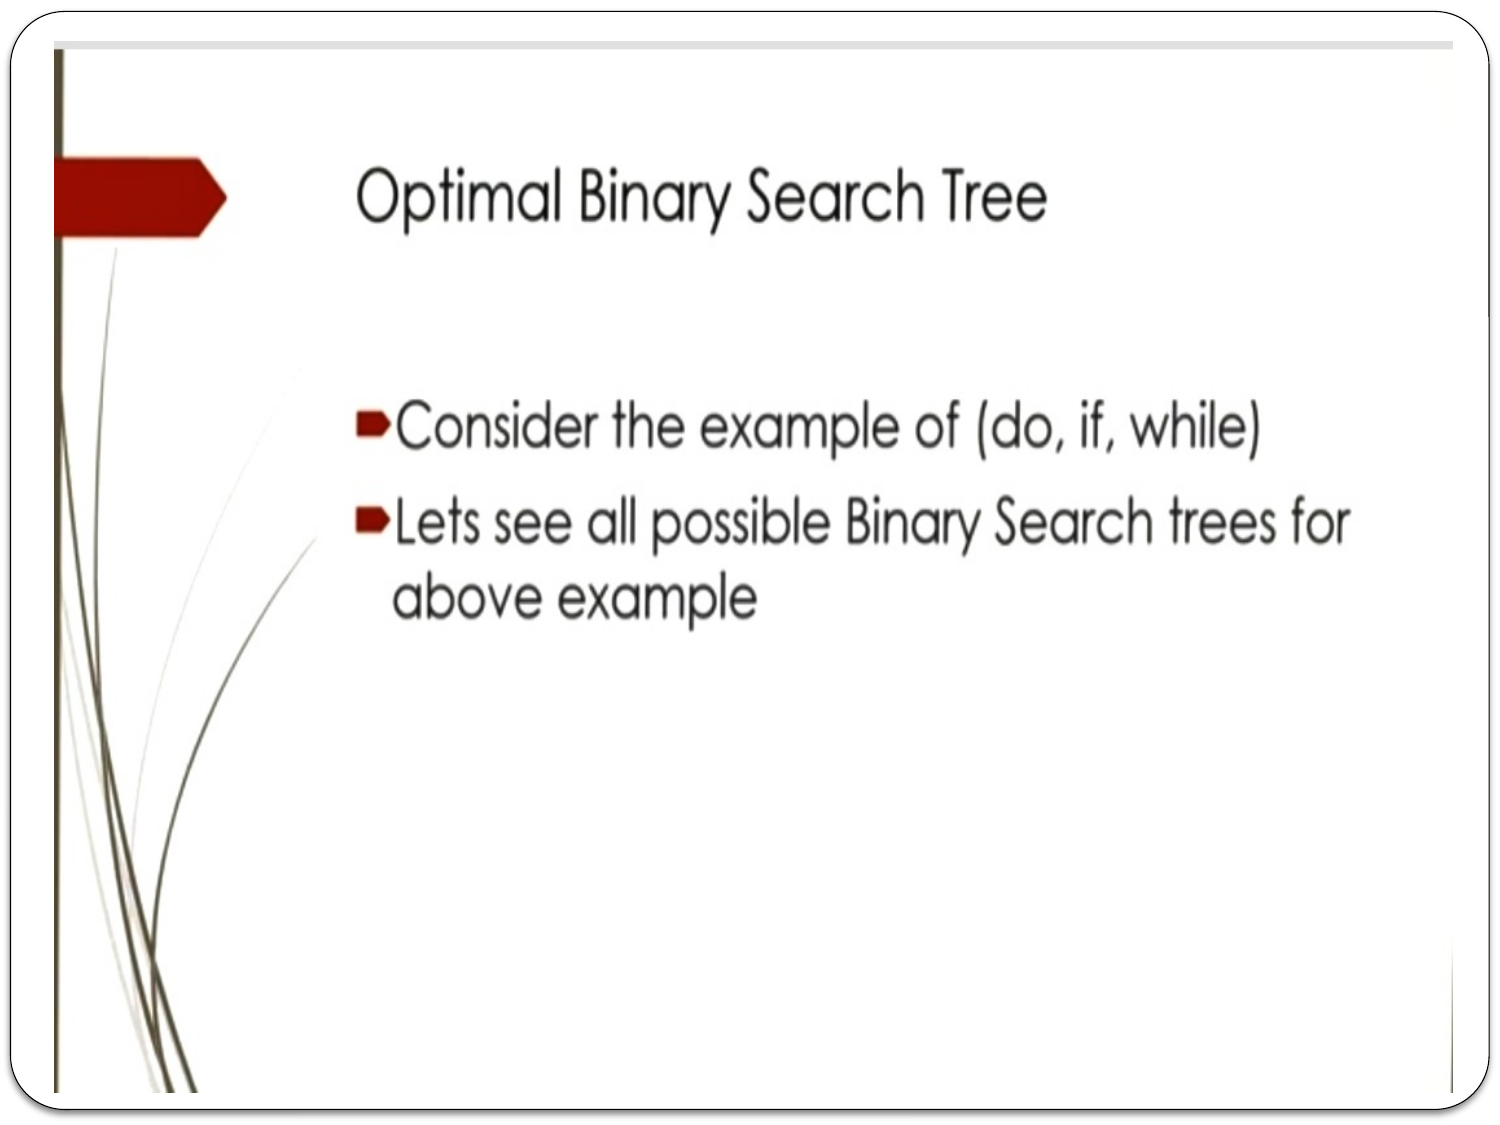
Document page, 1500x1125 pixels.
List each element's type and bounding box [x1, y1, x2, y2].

picture [54, 40, 1454, 1093]
